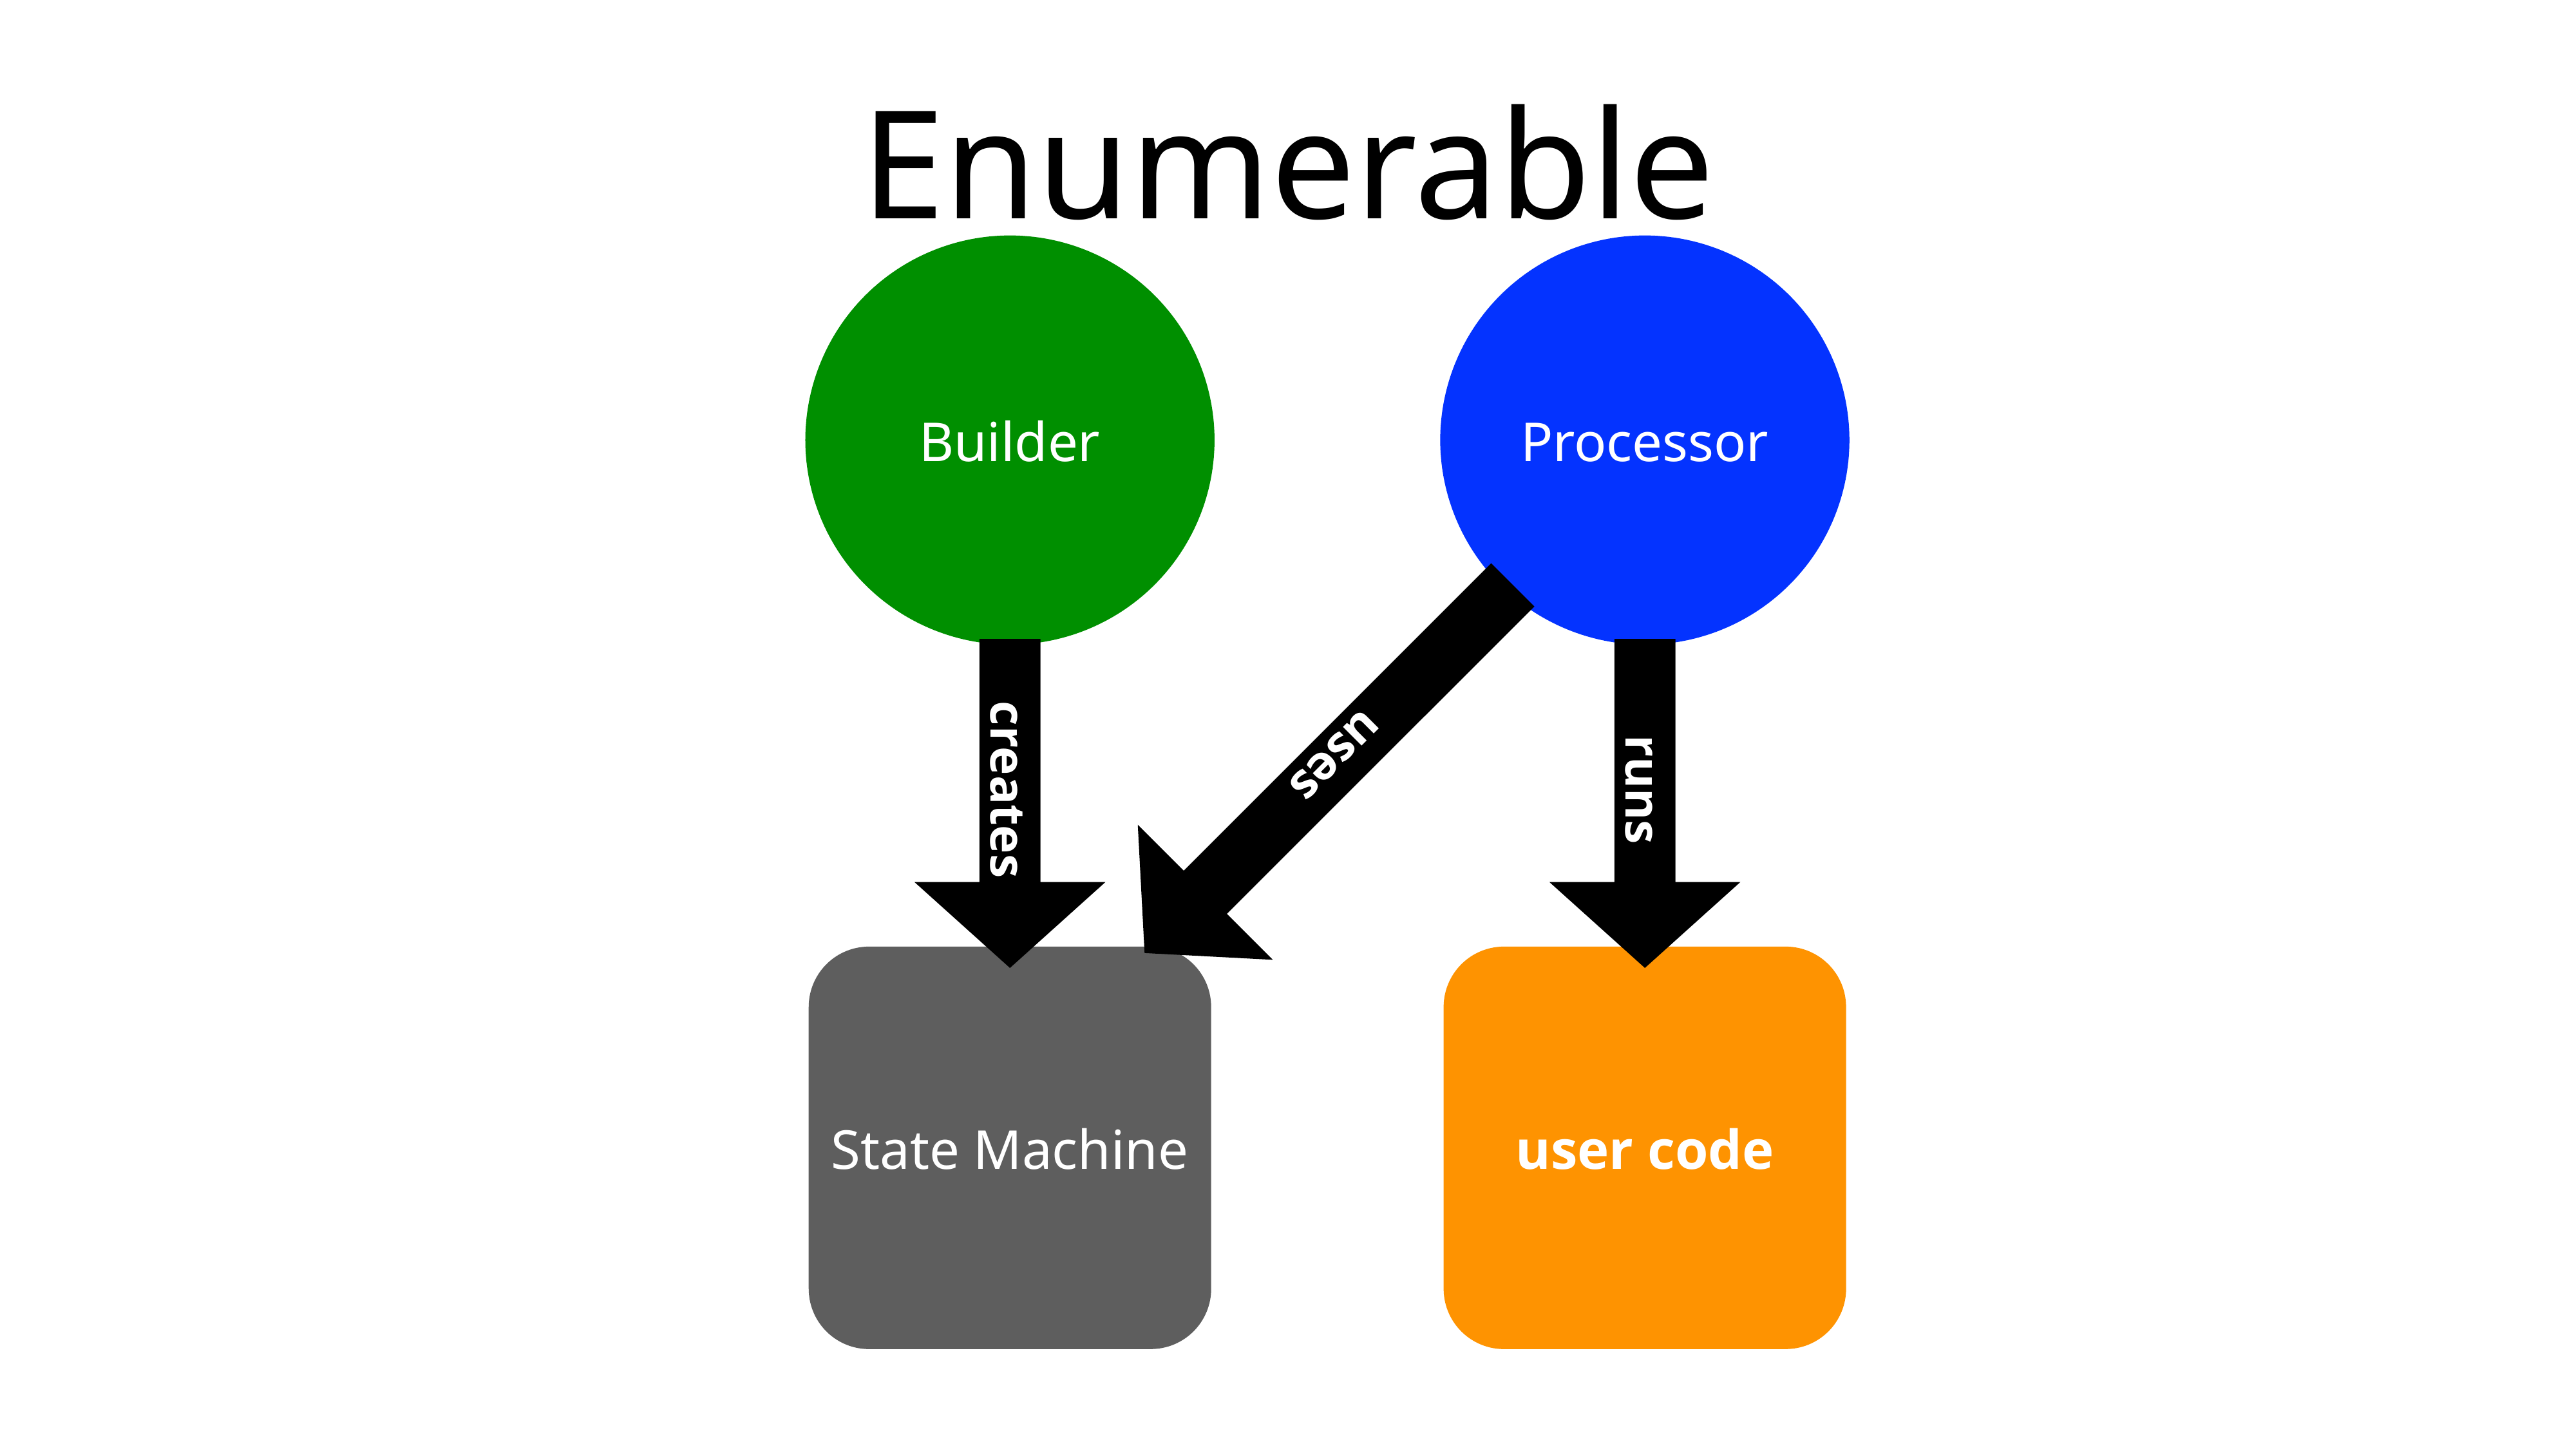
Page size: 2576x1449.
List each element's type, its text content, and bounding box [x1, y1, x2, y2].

text_box uses [1137, 563, 1535, 960]
text_box creates [914, 639, 1106, 969]
text_box Processor [1440, 235, 1850, 643]
title Enumerable [178, 37, 2398, 279]
text_box user code [1443, 946, 1846, 1349]
text_box Builder [805, 235, 1215, 643]
text_box State Machine [808, 946, 1211, 1349]
text_box runs [1549, 639, 1741, 969]
